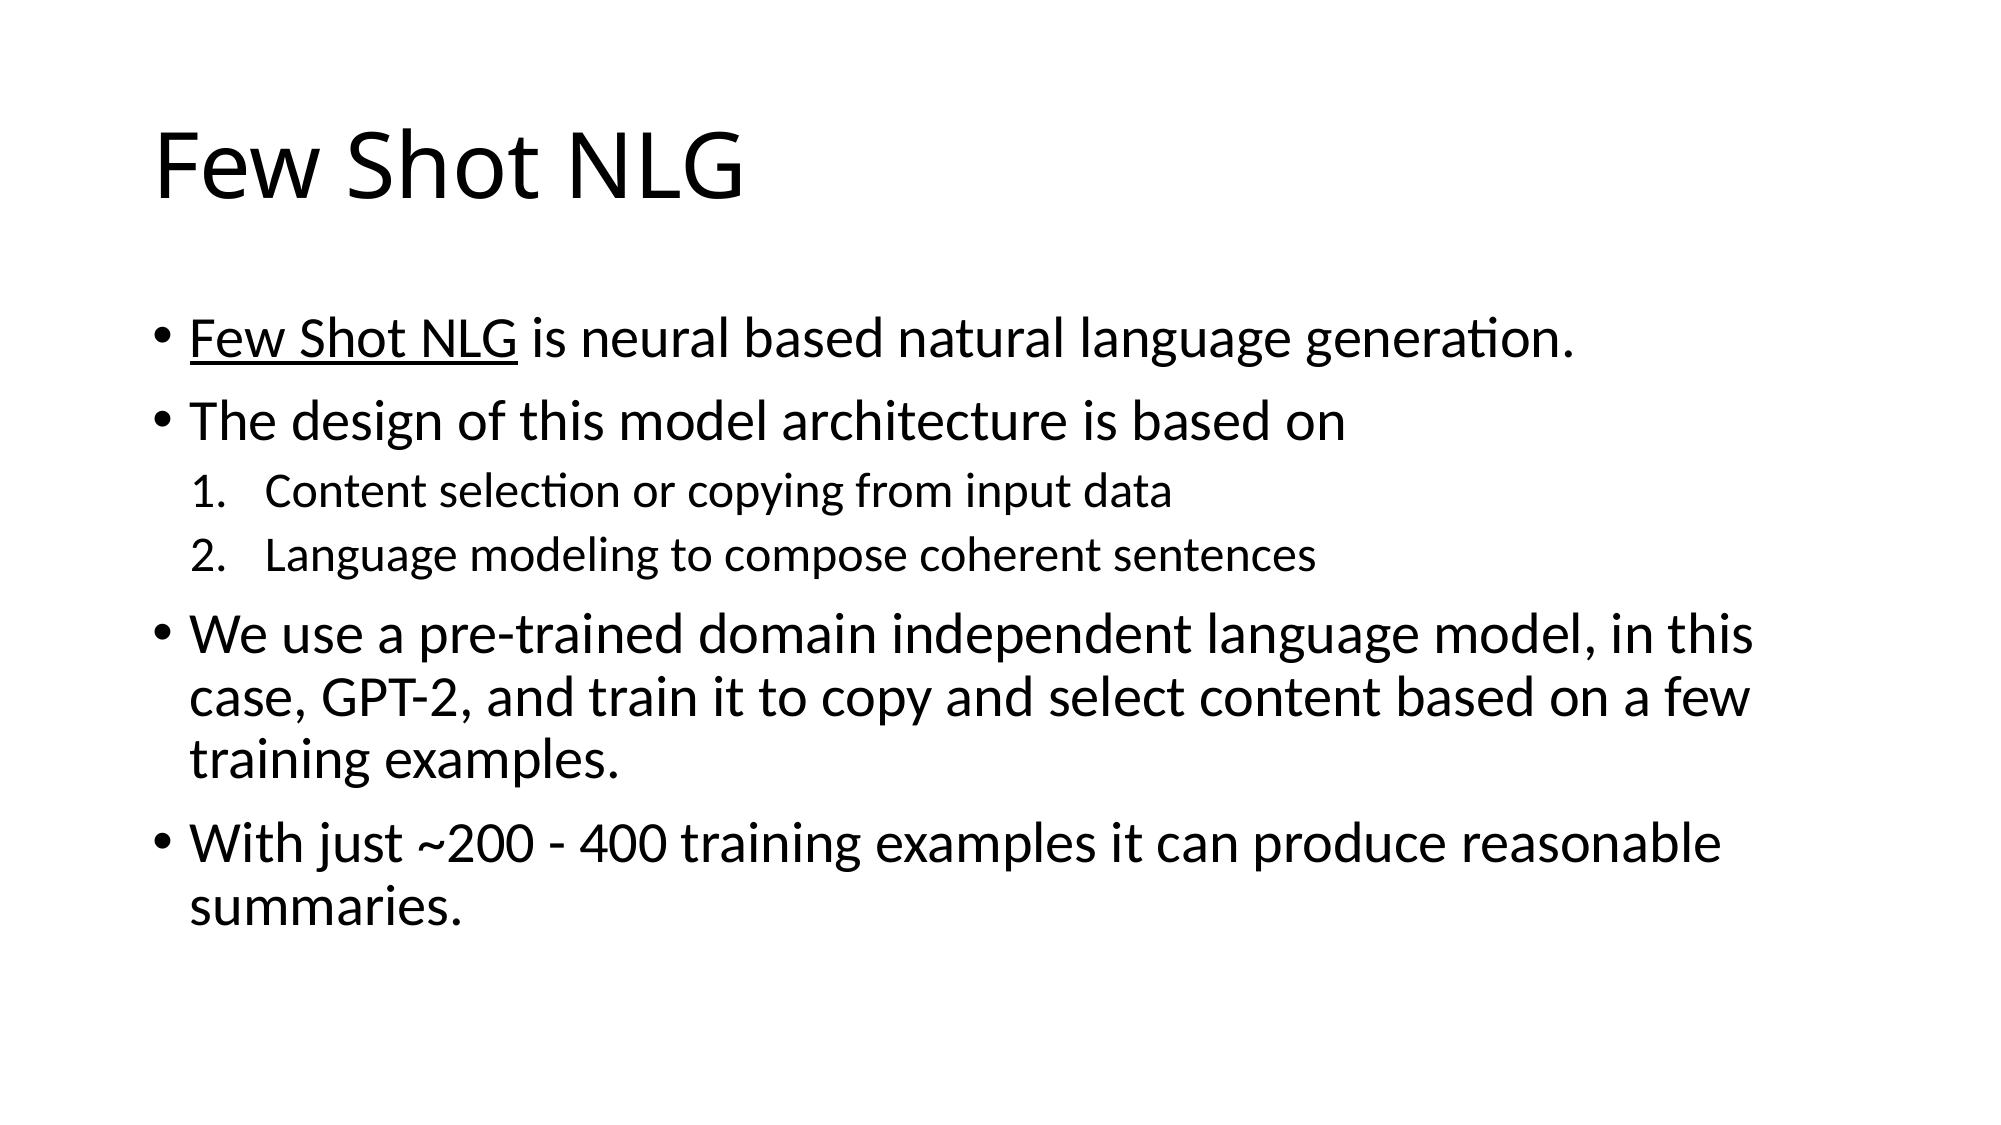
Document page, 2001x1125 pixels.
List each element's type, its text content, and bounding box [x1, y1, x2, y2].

title Few Shot NLG [137, 59, 1863, 278]
list Few Shot NLG is neural based natural language generation. The design of this model architecture is based on Content selection or copying from input data Language modeling to compose coherent sentences We use a pre-trained domain independent language model, in this case, GPT-2, and train it to copy and select content based on a few training examples. With just ~200 - 400 training examples it can produce reasonable summaries. [137, 299, 1863, 1014]
